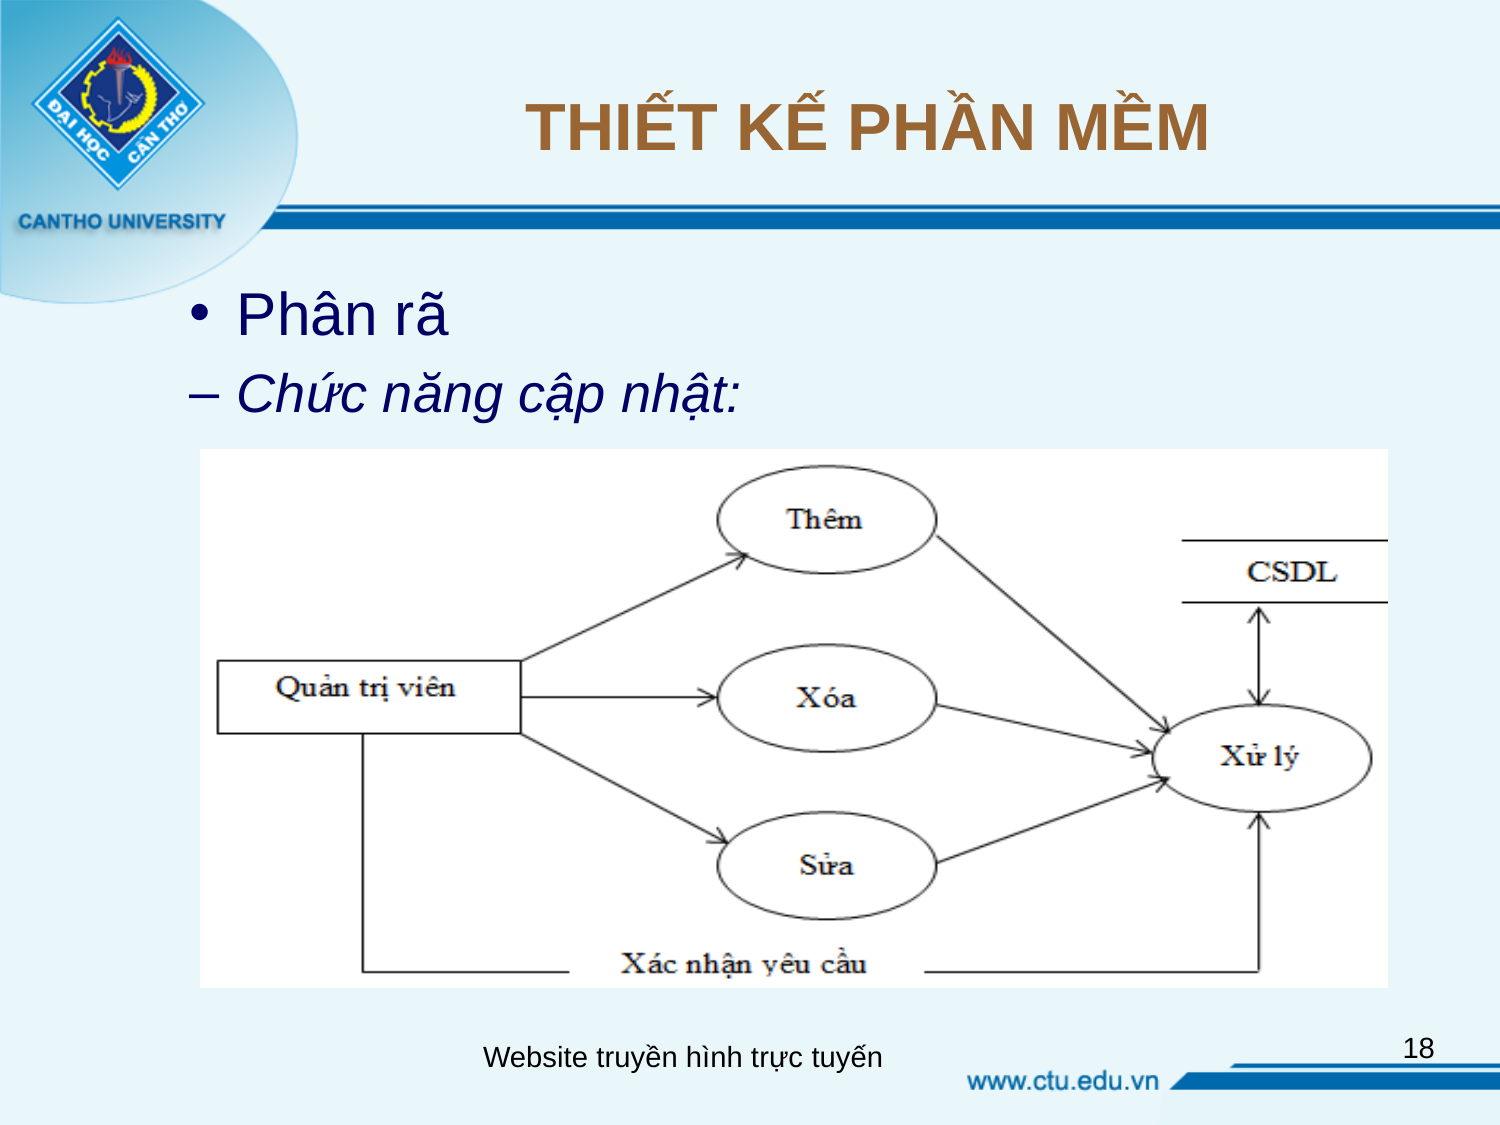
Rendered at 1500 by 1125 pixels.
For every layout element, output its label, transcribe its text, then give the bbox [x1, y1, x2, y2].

slide_number 18 [1099, 1021, 1451, 1113]
list Phân rã Chức năng cập nhật: [99, 267, 1450, 1038]
title THIẾT KẾ PHẦN MỀM [287, 46, 1450, 202]
footer Website truyền hình trực tuyến [445, 1030, 922, 1110]
picture [0, 0, 1500, 1125]
